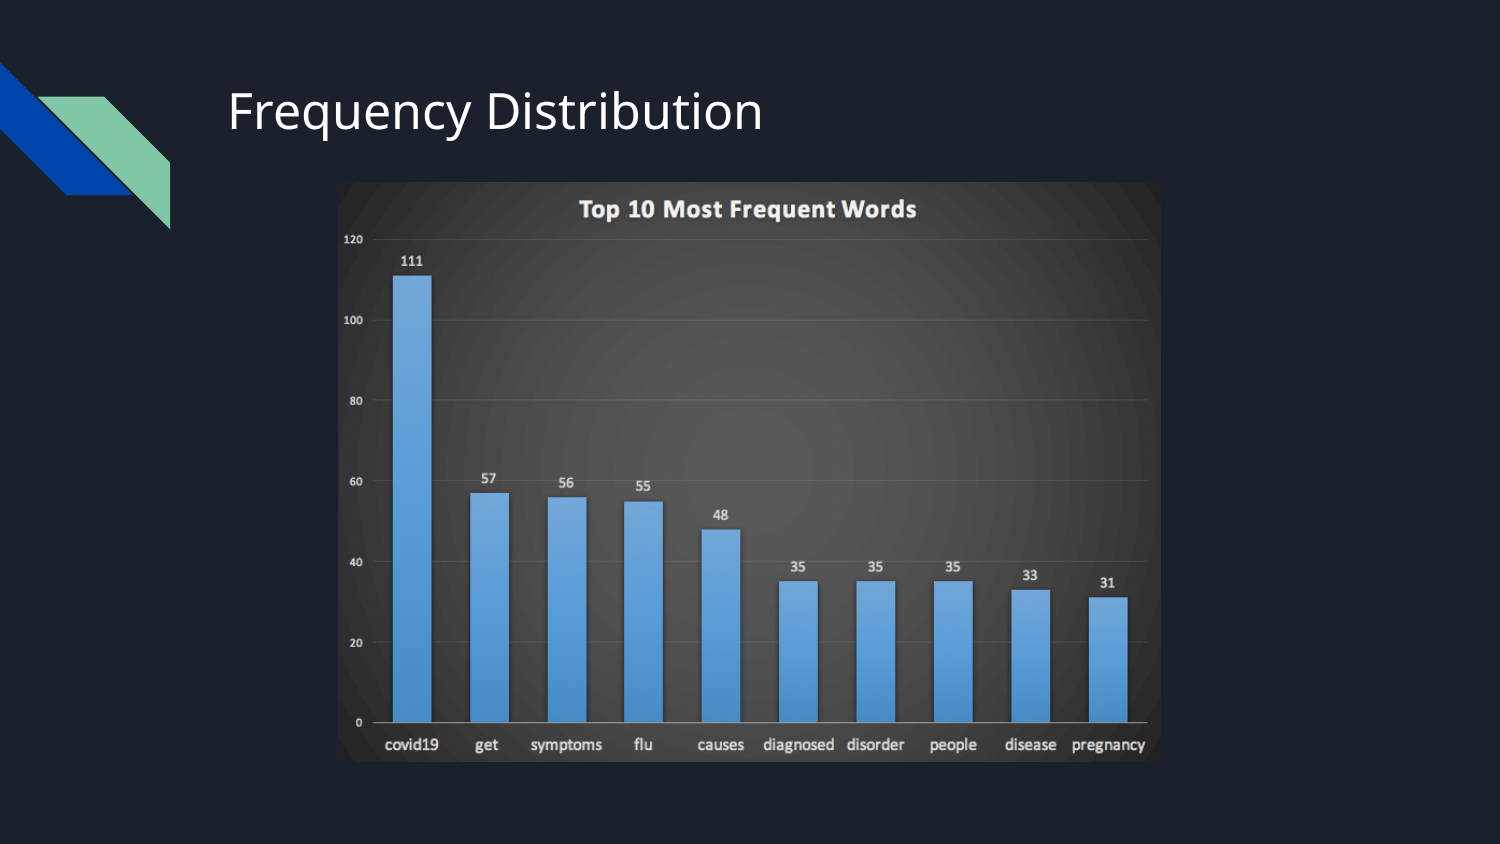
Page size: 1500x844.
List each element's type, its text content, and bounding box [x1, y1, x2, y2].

picture [338, 182, 1162, 763]
title Frequency Distribution [212, 64, 1368, 215]
